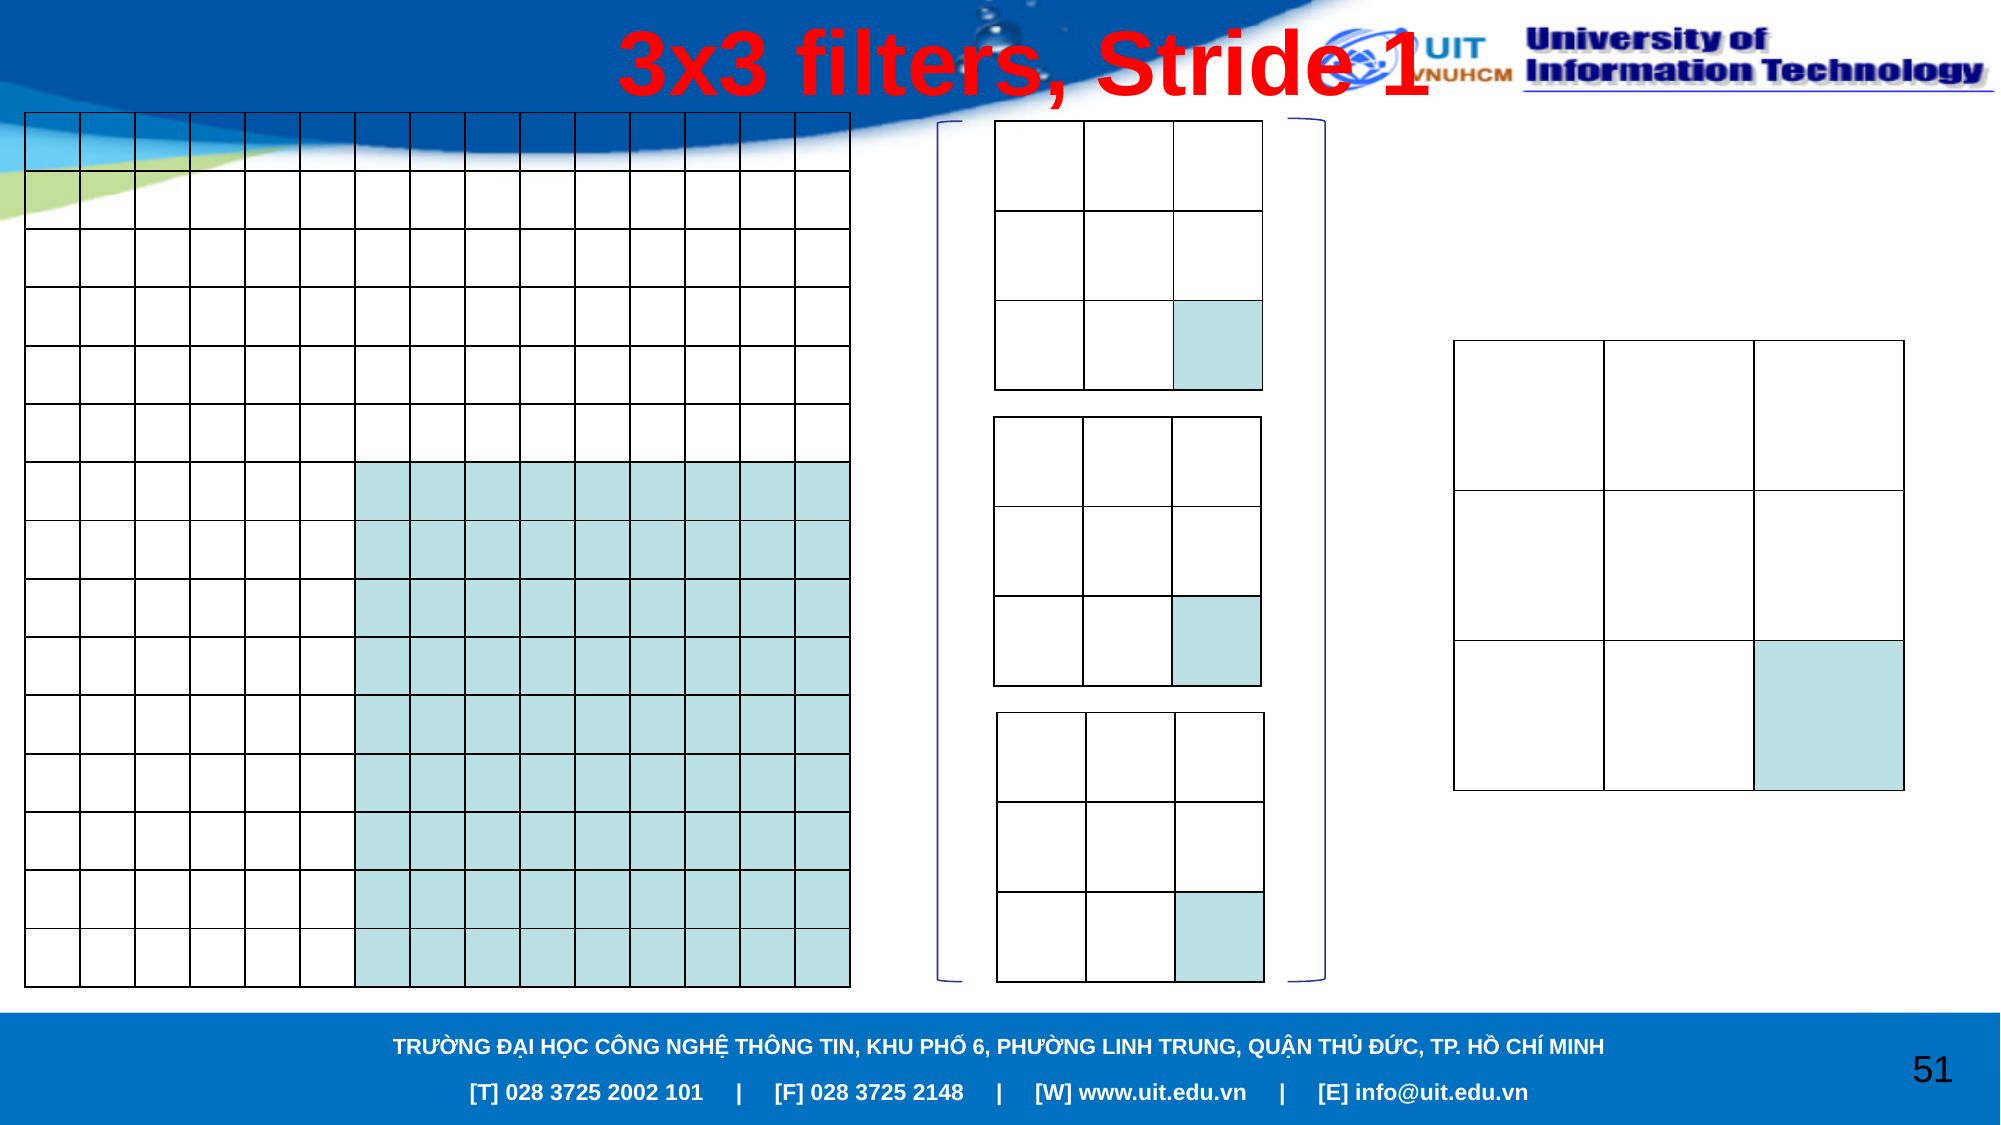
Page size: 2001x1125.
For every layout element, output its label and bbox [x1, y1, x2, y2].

table_cell [1176, 803, 1263, 891]
table_cell [576, 521, 629, 578]
table_cell [741, 405, 794, 461]
table_cell [686, 755, 739, 811]
table_cell [301, 230, 354, 286]
table_cell [741, 230, 794, 286]
table_cell [301, 696, 354, 753]
table_cell [136, 929, 189, 986]
table_cell [741, 871, 794, 928]
table_cell [356, 580, 409, 636]
table_cell [246, 929, 299, 986]
table_header [631, 113, 684, 170]
table_cell [466, 347, 519, 403]
table_cell [411, 755, 464, 811]
table_cell [356, 288, 409, 345]
table_cell [1755, 641, 1903, 790]
table_cell [686, 405, 739, 461]
table_cell [356, 347, 409, 403]
table_cell [796, 696, 849, 753]
table_cell [26, 813, 79, 869]
table_cell [246, 230, 299, 286]
table_cell [521, 521, 574, 578]
table_cell [411, 288, 464, 345]
table_cell [796, 230, 849, 286]
table_cell [191, 638, 244, 694]
table_cell [81, 347, 134, 403]
table_cell [741, 696, 794, 753]
table_cell [356, 230, 409, 286]
table_cell [411, 813, 464, 869]
table_cell [686, 580, 739, 636]
table_cell [301, 638, 354, 694]
table_cell [411, 172, 464, 228]
table_cell [301, 288, 354, 345]
table_cell [246, 405, 299, 461]
table_header [1174, 122, 1262, 210]
table_cell [796, 755, 849, 811]
table_cell [356, 755, 409, 811]
table_cell [136, 638, 189, 694]
table_header [1176, 713, 1263, 801]
table_cell [136, 347, 189, 403]
table_cell [796, 929, 849, 986]
table_cell [301, 929, 354, 986]
table_cell [686, 813, 739, 869]
table_cell [796, 172, 849, 228]
table_cell [191, 696, 244, 753]
table_cell [686, 696, 739, 753]
table_cell [576, 347, 629, 403]
table_cell [631, 463, 684, 520]
table_cell [521, 230, 574, 286]
table_cell [576, 288, 629, 345]
table_cell [741, 813, 794, 869]
table_cell [246, 696, 299, 753]
table_header [1755, 341, 1903, 490]
table_cell [631, 288, 684, 345]
table_cell [81, 638, 134, 694]
table_cell [1174, 301, 1262, 389]
table_cell [631, 755, 684, 811]
table_header [1084, 418, 1171, 506]
table_header [995, 418, 1082, 506]
table_cell [81, 755, 134, 811]
table_header [1085, 122, 1173, 210]
table_cell [136, 696, 189, 753]
table_cell [246, 813, 299, 869]
table_cell [995, 507, 1082, 595]
table_cell [26, 755, 79, 811]
table_cell [26, 405, 79, 461]
table_cell [411, 696, 464, 753]
table_cell [466, 755, 519, 811]
table_cell [466, 288, 519, 345]
table_cell [796, 521, 849, 578]
table_cell [686, 929, 739, 986]
table_cell [521, 696, 574, 753]
table_cell [356, 929, 409, 986]
table_header [686, 113, 739, 170]
table_cell [191, 755, 244, 811]
table_cell [411, 230, 464, 286]
table_cell [466, 463, 519, 520]
table_cell [26, 172, 79, 228]
table_cell [796, 638, 849, 694]
table_cell [136, 580, 189, 636]
table_cell [998, 803, 1085, 891]
table_cell [631, 929, 684, 986]
table_cell [246, 871, 299, 928]
table_cell [686, 288, 739, 345]
table_cell [301, 521, 354, 578]
table_cell [686, 172, 739, 228]
table_cell [81, 463, 134, 520]
table_cell [466, 871, 519, 928]
table_cell [631, 521, 684, 578]
table_cell [1173, 597, 1260, 685]
table_cell [686, 638, 739, 694]
table_cell [796, 288, 849, 345]
table_cell [411, 463, 464, 520]
table_cell [631, 638, 684, 694]
table_header [1455, 341, 1603, 490]
table_cell [356, 172, 409, 228]
table_cell [356, 871, 409, 928]
table_cell [631, 696, 684, 753]
table_cell [521, 638, 574, 694]
table_cell [411, 405, 464, 461]
table_cell [631, 813, 684, 869]
table_header [356, 113, 409, 170]
table_cell [796, 347, 849, 403]
table_cell [576, 405, 629, 461]
table_cell [741, 288, 794, 345]
table_cell [411, 347, 464, 403]
table_cell [521, 929, 574, 986]
table_header [1605, 341, 1753, 490]
table_cell [191, 172, 244, 228]
table_cell [81, 813, 134, 869]
table_cell [631, 230, 684, 286]
table_cell [466, 230, 519, 286]
table_cell [1085, 301, 1173, 389]
title [150, 0, 1900, 119]
table_cell [686, 871, 739, 928]
table_cell [521, 813, 574, 869]
table_cell [246, 288, 299, 345]
table_cell [356, 696, 409, 753]
table_cell [521, 463, 574, 520]
table_cell [26, 288, 79, 345]
table_cell [1084, 507, 1171, 595]
table_cell [136, 288, 189, 345]
table_cell [796, 405, 849, 461]
table_cell [576, 230, 629, 286]
table_cell [136, 521, 189, 578]
table_cell [741, 638, 794, 694]
table_cell [301, 871, 354, 928]
table_cell [81, 230, 134, 286]
table_header [796, 113, 849, 170]
table_cell [995, 597, 1082, 685]
table_cell [576, 463, 629, 520]
table_cell [796, 580, 849, 636]
table_cell [796, 463, 849, 520]
table_cell [466, 405, 519, 461]
table_cell [1085, 212, 1173, 300]
table_cell [301, 755, 354, 811]
table_cell [1084, 597, 1171, 685]
table_cell [631, 871, 684, 928]
table_cell [521, 288, 574, 345]
table_cell [191, 813, 244, 869]
table_cell [411, 929, 464, 986]
picture [0, 0, 2001, 1125]
table_cell [81, 929, 134, 986]
table_cell [246, 172, 299, 228]
table_header [246, 113, 299, 170]
table_cell [246, 463, 299, 520]
table_cell [411, 871, 464, 928]
table_cell [796, 871, 849, 928]
table_cell [136, 230, 189, 286]
table_cell [521, 172, 574, 228]
table_cell [1455, 641, 1603, 790]
table_cell [136, 172, 189, 228]
table_cell [576, 755, 629, 811]
table_cell [136, 463, 189, 520]
table_cell [466, 696, 519, 753]
table_cell [741, 463, 794, 520]
table_cell [301, 405, 354, 461]
table_header [136, 113, 189, 170]
table_cell [741, 755, 794, 811]
table_cell [26, 696, 79, 753]
table_cell [521, 347, 574, 403]
table_cell [521, 755, 574, 811]
table_cell [576, 813, 629, 869]
table_cell [741, 580, 794, 636]
table_cell [191, 871, 244, 928]
table_header [998, 713, 1085, 801]
table_header [741, 113, 794, 170]
table_cell [576, 929, 629, 986]
table_cell [301, 347, 354, 403]
table_cell [1174, 212, 1262, 300]
table_cell [796, 813, 849, 869]
table_cell [631, 347, 684, 403]
table_cell [136, 813, 189, 869]
table_cell [81, 871, 134, 928]
table_cell [246, 521, 299, 578]
table_header [466, 113, 519, 170]
table_cell [81, 172, 134, 228]
table_cell [26, 638, 79, 694]
table_cell [741, 929, 794, 986]
table_cell [356, 521, 409, 578]
table_cell [996, 212, 1083, 300]
table_cell [686, 463, 739, 520]
table_cell [26, 929, 79, 986]
table_cell [1605, 491, 1753, 640]
table_cell [26, 521, 79, 578]
table_header [1087, 713, 1174, 801]
table_cell [1173, 507, 1260, 595]
table_cell [576, 172, 629, 228]
table_cell [521, 580, 574, 636]
table_cell [686, 521, 739, 578]
table_cell [81, 580, 134, 636]
table_cell [741, 347, 794, 403]
table_cell [136, 871, 189, 928]
table_cell [136, 755, 189, 811]
table_cell [466, 521, 519, 578]
table_cell [576, 696, 629, 753]
table_cell [741, 521, 794, 578]
table_cell [191, 580, 244, 636]
table_cell [631, 405, 684, 461]
table_cell [26, 463, 79, 520]
table_cell [26, 347, 79, 403]
table_cell [191, 405, 244, 461]
table_header [411, 113, 464, 170]
table_header [26, 113, 79, 170]
table_cell [686, 230, 739, 286]
table_cell [356, 638, 409, 694]
table_cell [301, 580, 354, 636]
table_cell [246, 347, 299, 403]
table_cell [26, 580, 79, 636]
table_cell [191, 929, 244, 986]
table_cell [411, 521, 464, 578]
table_cell [191, 521, 244, 578]
table_cell [466, 580, 519, 636]
table_cell [246, 755, 299, 811]
table_cell [81, 405, 134, 461]
table_cell [631, 580, 684, 636]
table_header [521, 113, 574, 170]
table_header [81, 113, 134, 170]
table_cell [81, 288, 134, 345]
table_cell [521, 405, 574, 461]
table_cell [411, 638, 464, 694]
table_header [1173, 418, 1260, 506]
table_header [576, 113, 629, 170]
table_cell [1455, 491, 1603, 640]
table_cell [81, 696, 134, 753]
table_cell [26, 230, 79, 286]
table_cell [191, 347, 244, 403]
table_cell [576, 580, 629, 636]
table_cell [576, 871, 629, 928]
table_cell [26, 871, 79, 928]
text_box [1287, 117, 1326, 983]
table_cell [356, 813, 409, 869]
table_cell [686, 347, 739, 403]
table_cell [466, 638, 519, 694]
table_cell [81, 521, 134, 578]
table_cell [356, 463, 409, 520]
table_cell [741, 172, 794, 228]
table_cell [466, 813, 519, 869]
table_cell [301, 463, 354, 520]
table_cell [466, 172, 519, 228]
table_cell [191, 288, 244, 345]
table_cell [356, 405, 409, 461]
table_cell [301, 172, 354, 228]
table_cell [246, 580, 299, 636]
table_header [191, 113, 244, 170]
table_cell [576, 638, 629, 694]
table_header [996, 122, 1083, 210]
table_cell [1755, 491, 1903, 640]
table_cell [1087, 893, 1174, 981]
table_cell [301, 813, 354, 869]
table_cell [996, 301, 1083, 389]
table_cell [521, 871, 574, 928]
table_header [301, 113, 354, 170]
table_cell [466, 929, 519, 986]
table_cell [411, 580, 464, 636]
table_cell [191, 230, 244, 286]
table_cell [1176, 893, 1263, 981]
table_cell [1087, 803, 1174, 891]
table_cell [631, 172, 684, 228]
text_box [936, 120, 963, 983]
table_cell [1605, 641, 1753, 790]
table_cell [998, 893, 1085, 981]
table_cell [246, 638, 299, 694]
table_cell [136, 405, 189, 461]
table_cell [191, 463, 244, 520]
